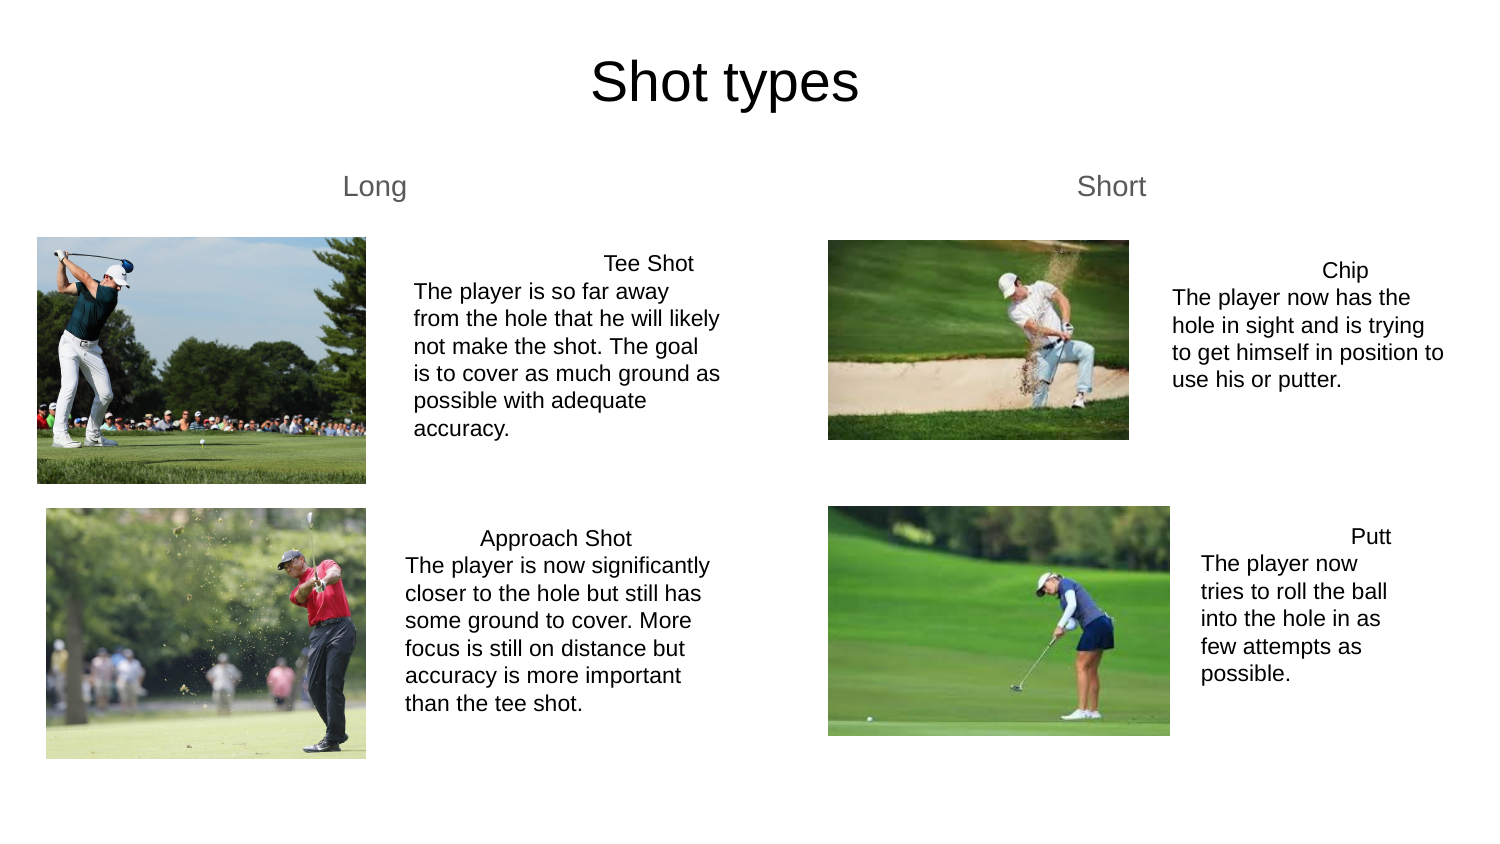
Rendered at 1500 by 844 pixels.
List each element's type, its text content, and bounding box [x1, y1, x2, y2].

picture [828, 239, 1129, 440]
text_box Tee Shot The player is so far away from the hole that he will likely not make the shot. The goal is to cover as much ground as possible with adequate accuracy. [398, 233, 737, 456]
title Shot types [42, 35, 1440, 130]
picture [45, 508, 366, 759]
picture [828, 506, 1170, 736]
list Long [51, 149, 708, 750]
text_box Chip The player now has the hole in sight and is trying to get himself in position to use his or putter. [1157, 240, 1462, 408]
text_box Approach Shot The player is now significantly closer to the hole but still has some ground to cover. More focus is still on distance but accuracy is more important than the tee shot. [390, 508, 745, 731]
picture [37, 236, 366, 484]
text_box Putt The player now tries to roll the ball into the hole in as few attempts as possible. [1185, 506, 1414, 702]
list Short [783, 149, 1440, 710]
